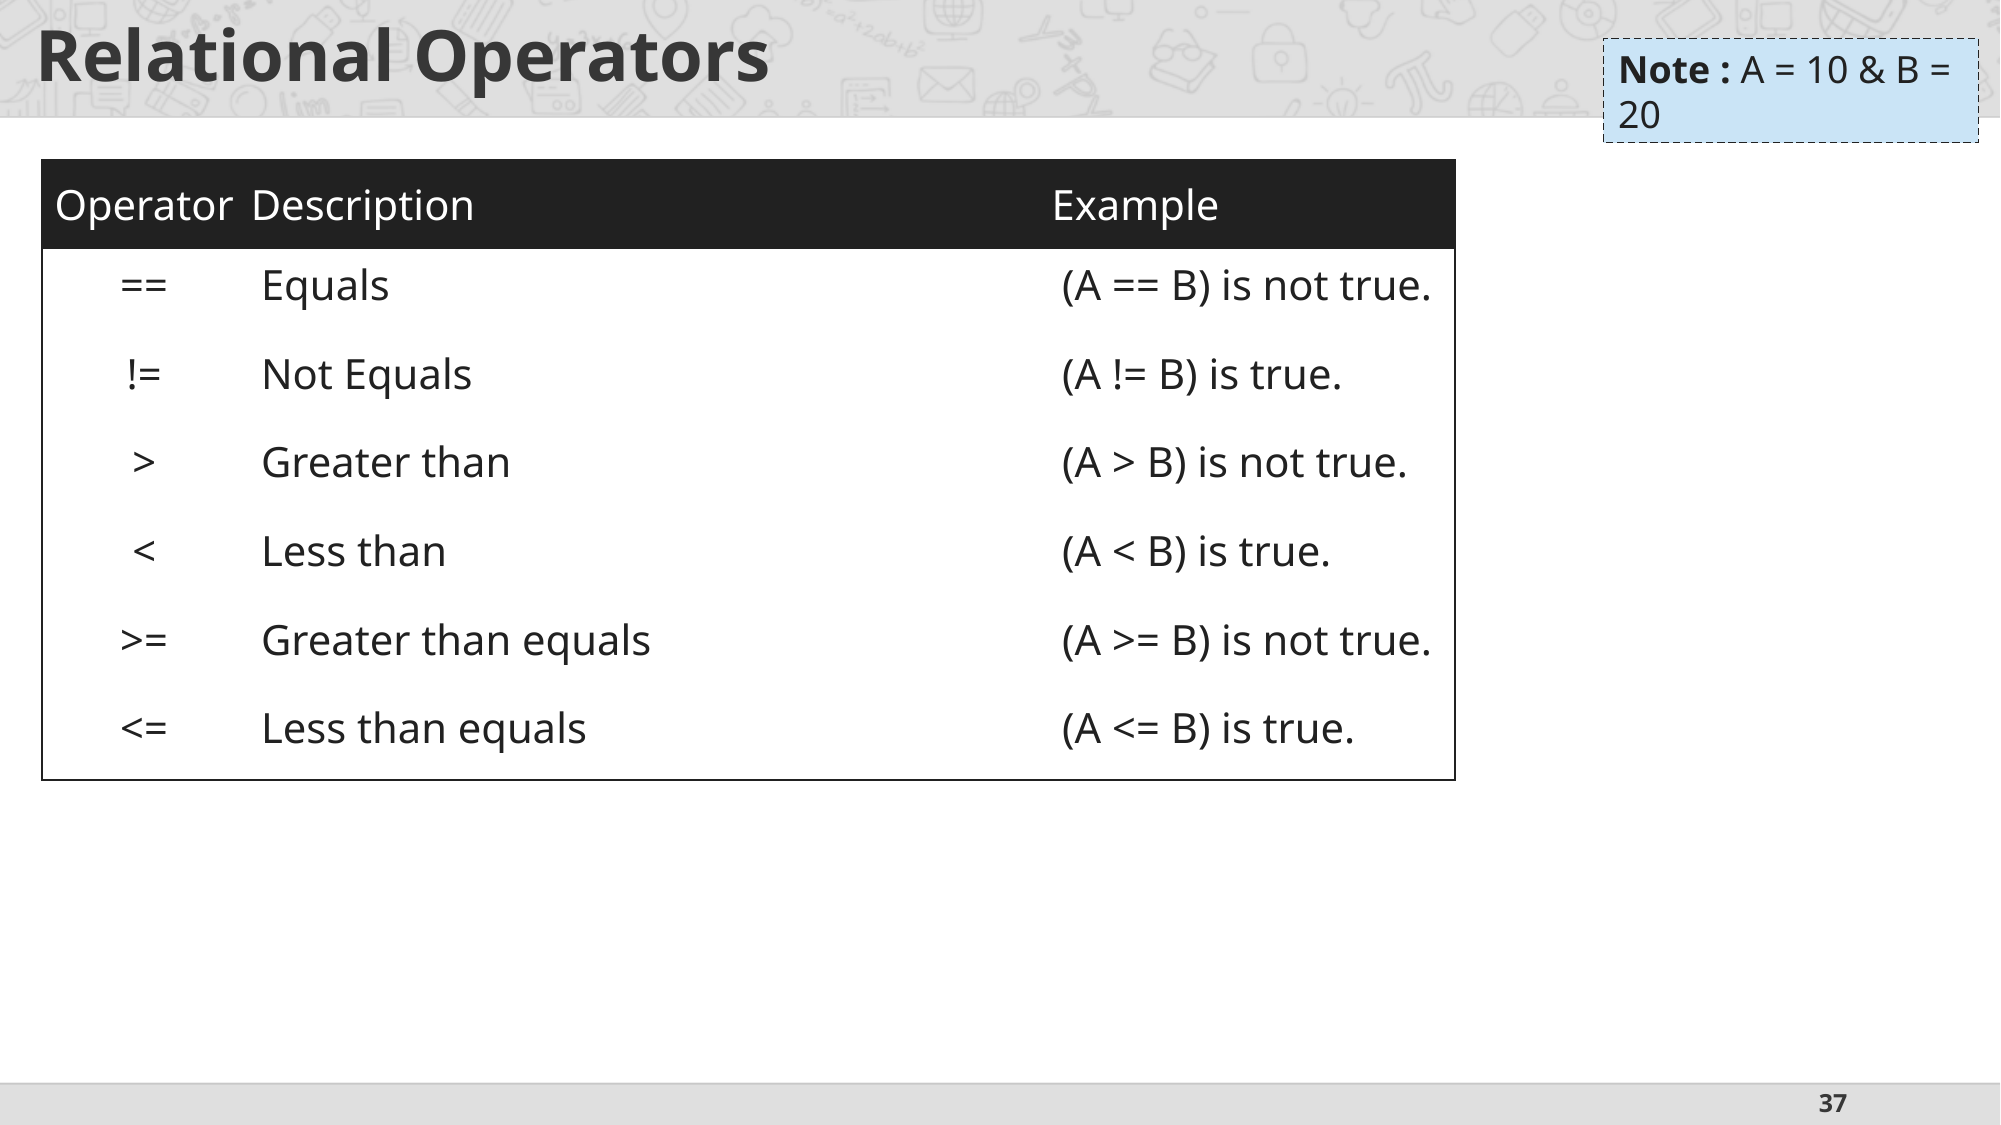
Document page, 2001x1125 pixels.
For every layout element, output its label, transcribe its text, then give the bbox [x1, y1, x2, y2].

table_cell (A >= B) is not true. [1047, 603, 1454, 691]
table_cell < [43, 514, 246, 603]
table_cell (A != B) is true. [1047, 337, 1454, 426]
text_box Note : A = 10 & B = 20 [1603, 38, 1979, 143]
table_header Example [1047, 161, 1454, 249]
table_cell > [43, 426, 246, 514]
table_cell (A == B) is not true. [1047, 249, 1454, 337]
table_cell Less than [246, 514, 1047, 603]
title Relational Operators [0, 0, 2000, 117]
table_cell Equals [246, 249, 1047, 337]
table_cell (A <= B) is true. [1047, 691, 1454, 779]
table_header Description [246, 161, 1047, 249]
table_cell Less than equals [246, 691, 1047, 779]
table_cell Not Equals [246, 337, 1047, 426]
table_cell >= [43, 603, 246, 691]
table_header Operator [43, 161, 246, 249]
table_cell Greater than [246, 426, 1047, 514]
table_cell (A > B) is not true. [1047, 426, 1454, 514]
table_cell <= [43, 691, 246, 779]
table_cell (A < B) is true. [1047, 514, 1454, 603]
table_cell Greater than equals [246, 603, 1047, 691]
table_cell != [43, 337, 246, 426]
table_cell == [43, 249, 246, 337]
